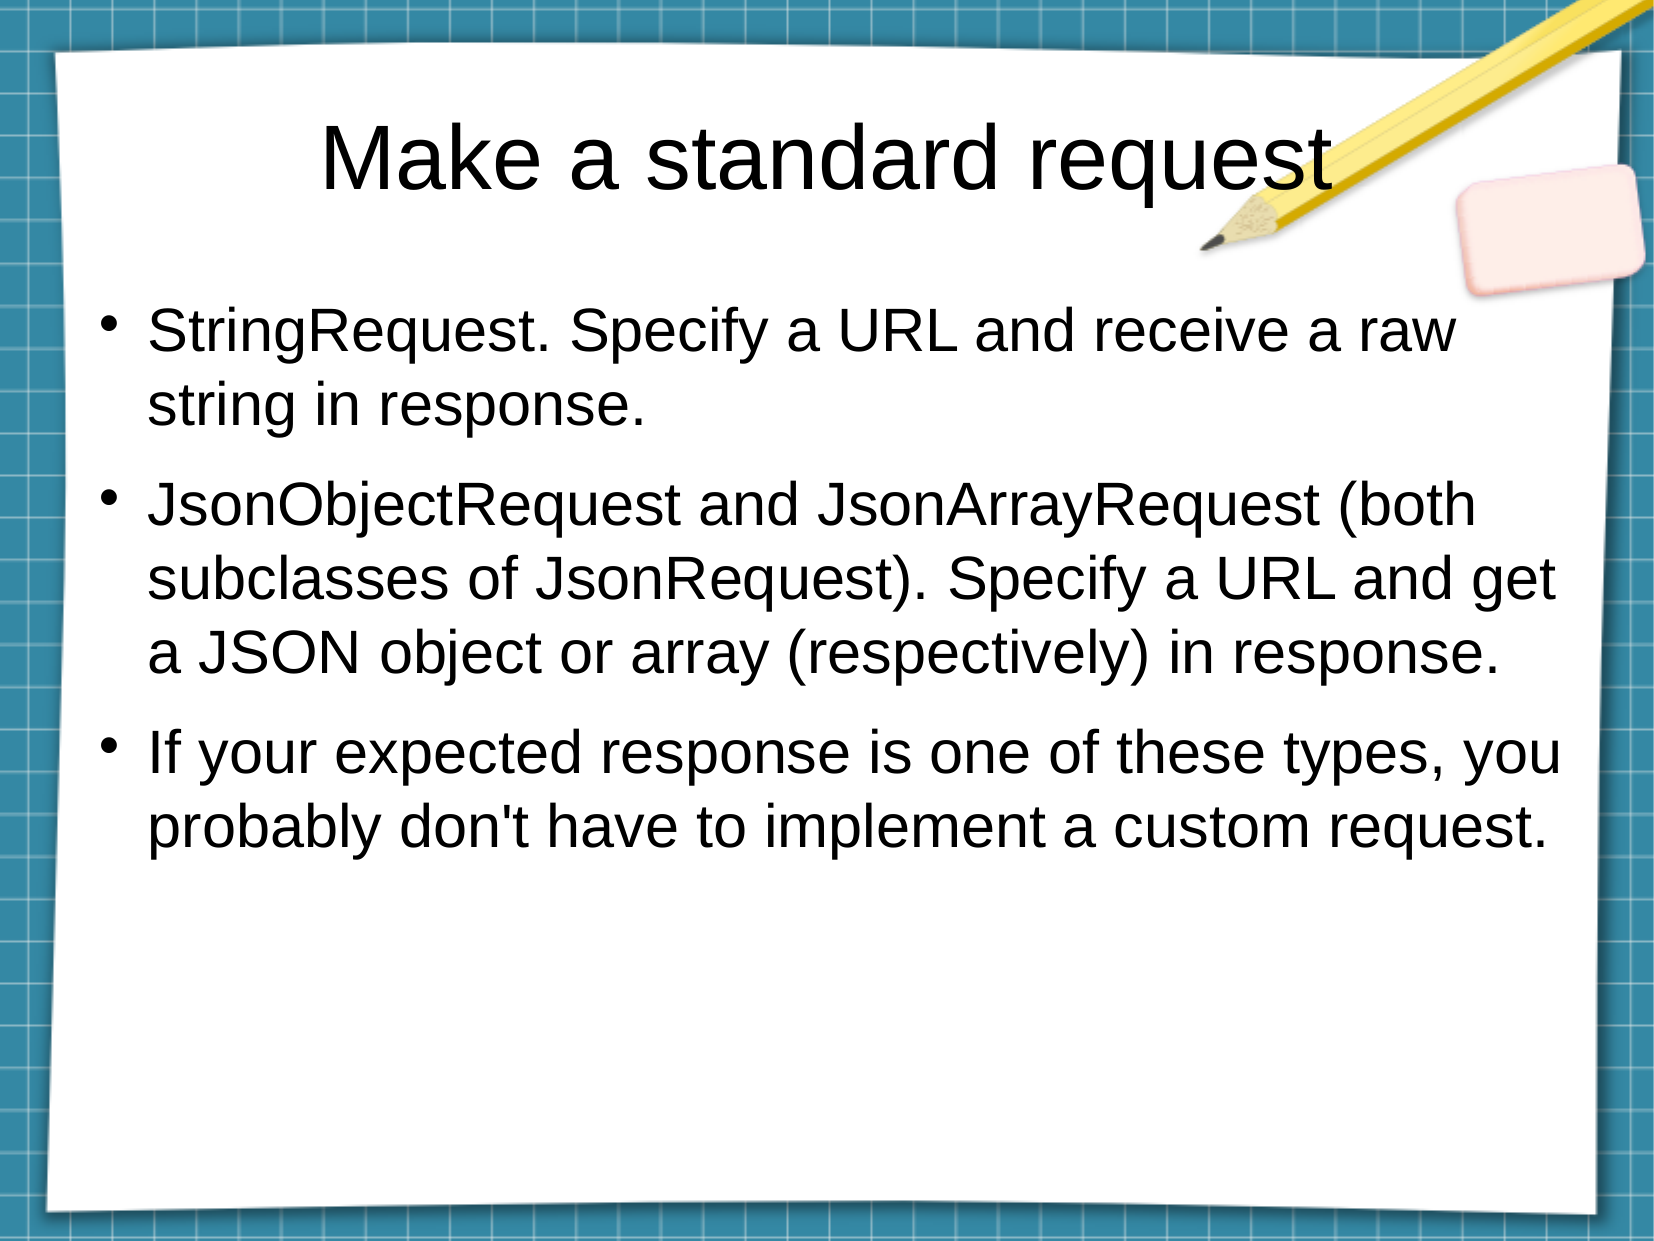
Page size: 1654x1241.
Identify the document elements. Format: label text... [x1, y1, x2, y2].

picture [0, 0, 1654, 1241]
text_box StringRequest. Specify a URL and receive a raw string in response. JsonObjectRequest and JsonArrayRequest (both subclasses of JsonRequest). Specify a URL and get a JSON object or array (respectively) in response. If your expected response is one of these types, you probably don't have to implement a custom request. [82, 290, 1571, 1010]
text_box Make a standard request [82, 49, 1571, 257]
